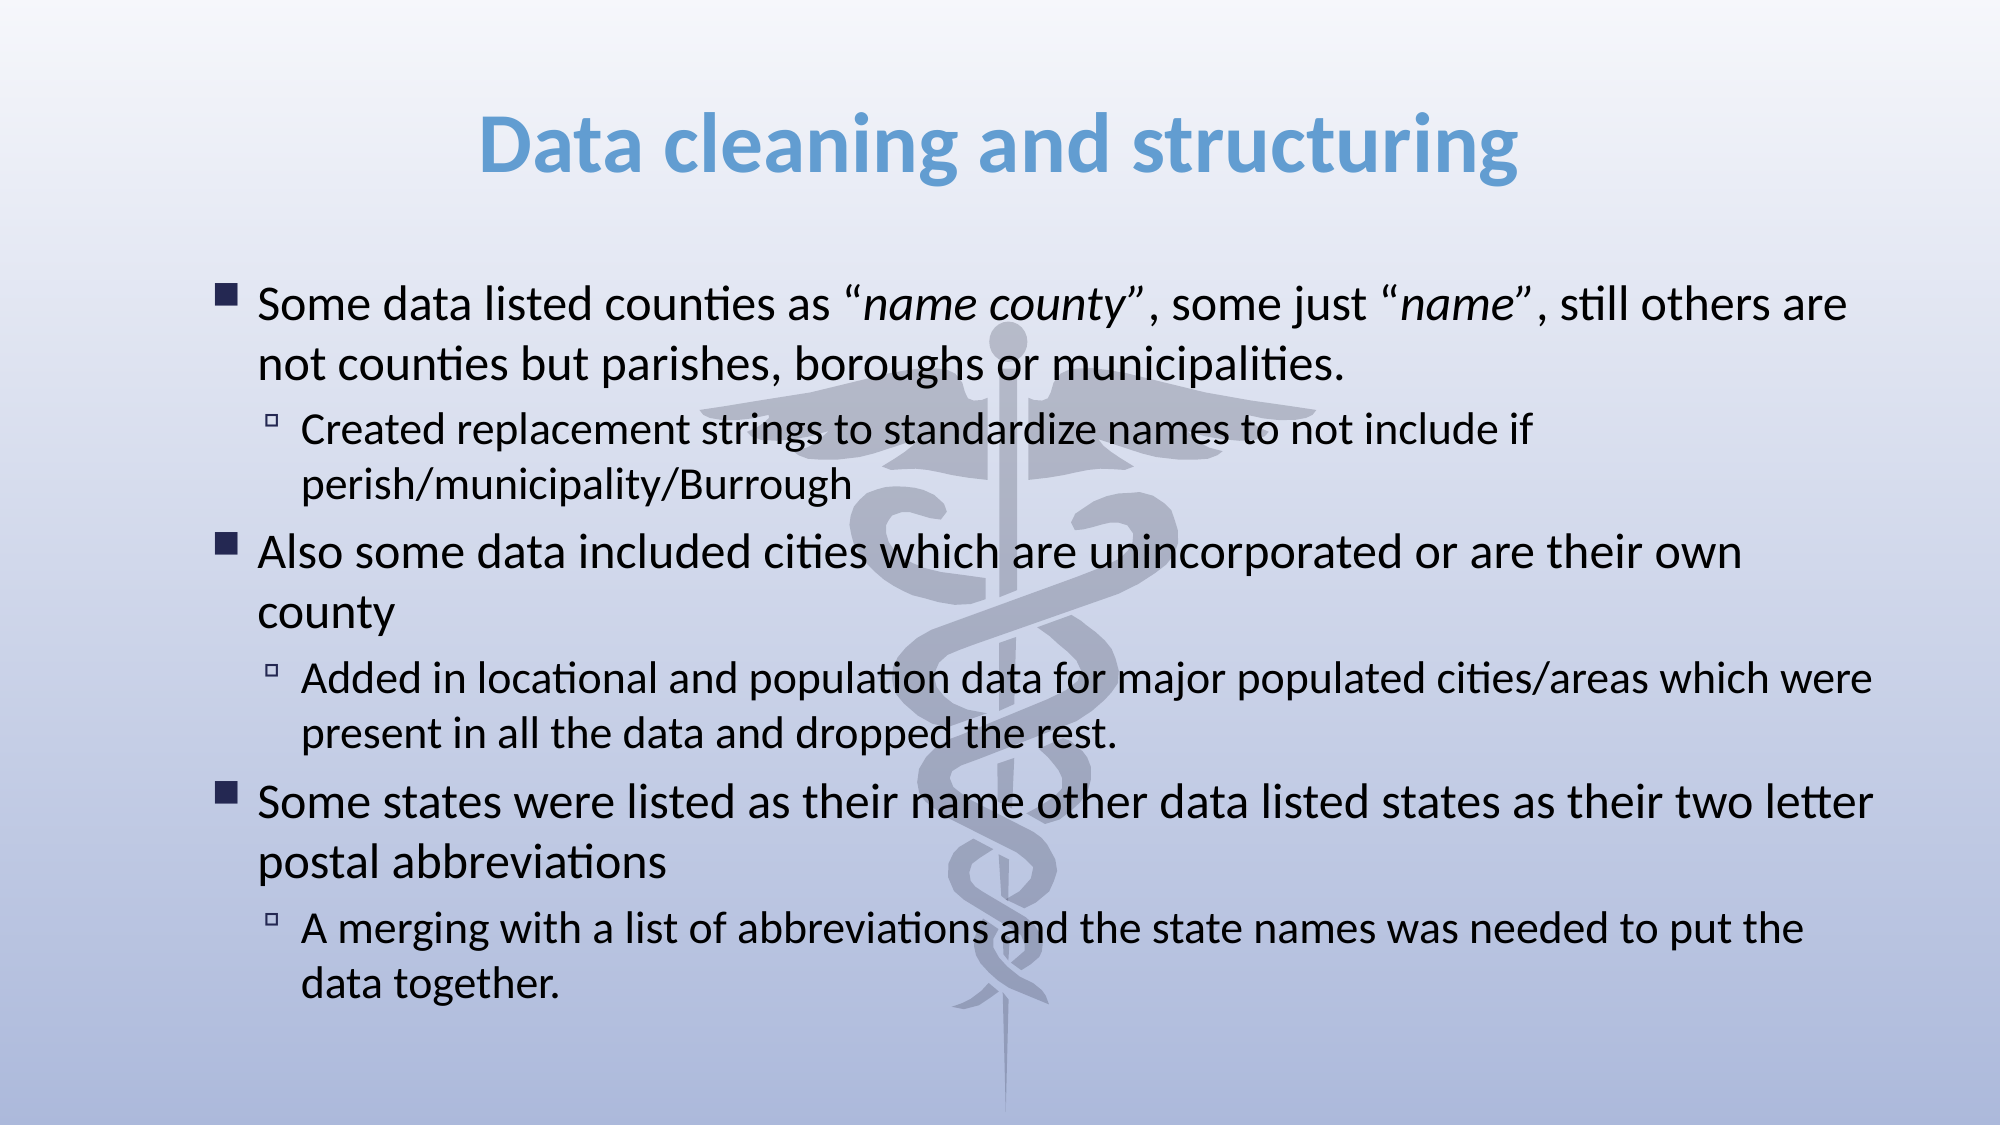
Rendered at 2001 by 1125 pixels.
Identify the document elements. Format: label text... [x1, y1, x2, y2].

title Data cleaning and structuring [99, 45, 1900, 233]
list Some data listed counties as “name county”, some just “name”, still others are not counties but parishes, boroughs or municipalities. Created replacement strings to standardize names to not include if perish/municipality/Burrough Also some data included cities which are unincorporated or are their own county Added in locational and population data for major populated cities/areas which were present in all the data and dropped the rest. Some states were listed as their name other data listed states as their two letter postal abbreviations A merging with a list of abbreviations and the state names was needed to put the data together. [99, 262, 1900, 1035]
